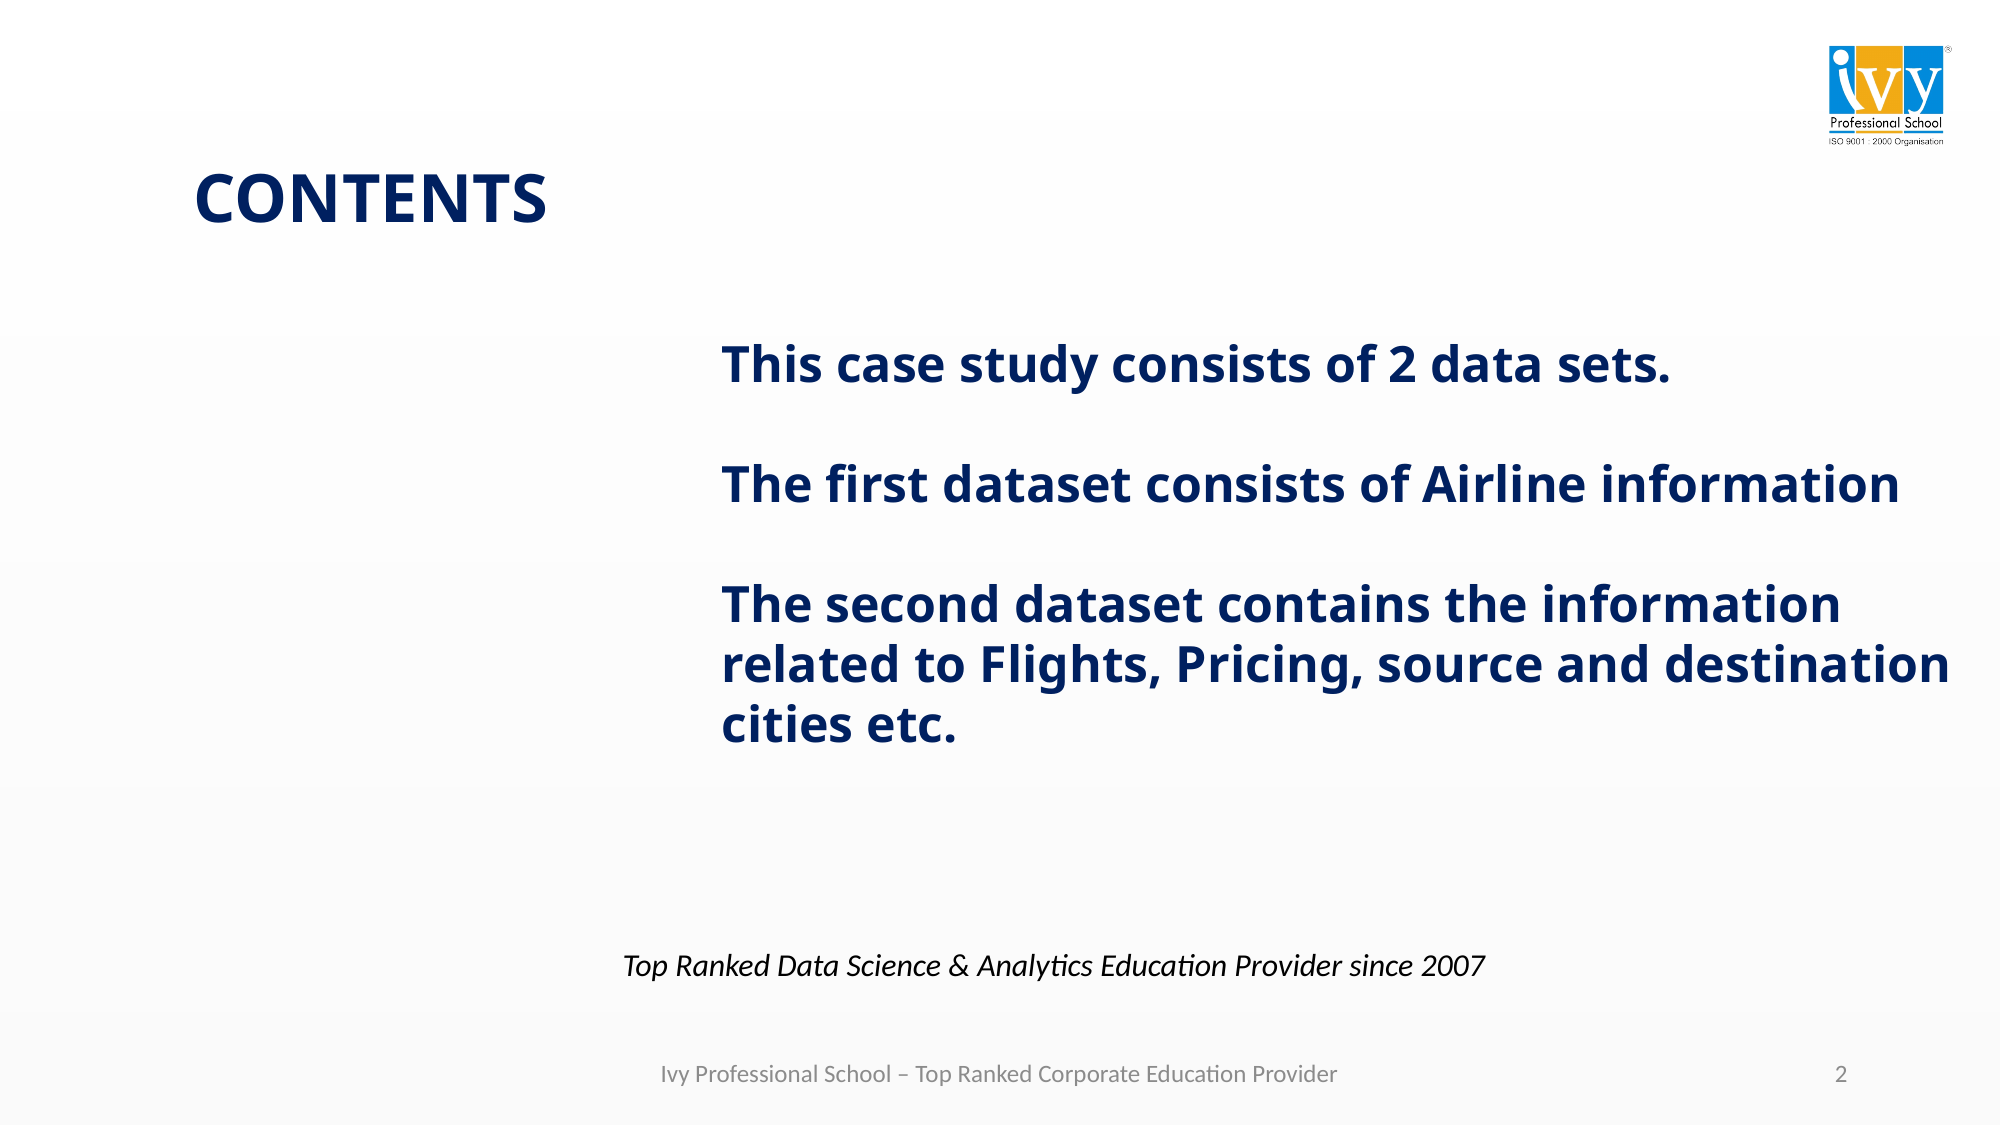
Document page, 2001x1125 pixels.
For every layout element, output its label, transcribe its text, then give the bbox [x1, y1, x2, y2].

slide_number 2 [1412, 1042, 1863, 1103]
text_box CONTENTS [178, 92, 1146, 300]
picture [1825, 42, 1955, 149]
title This case study consists of 2 data sets. The first dataset consists of Airline information The second dataset contains the information related to Flights, Pricing, source and destination cities etc. [706, 258, 1980, 827]
subtitle Top Ranked Data Science & Analytics Education Provider since 2007 [346, 781, 1762, 992]
